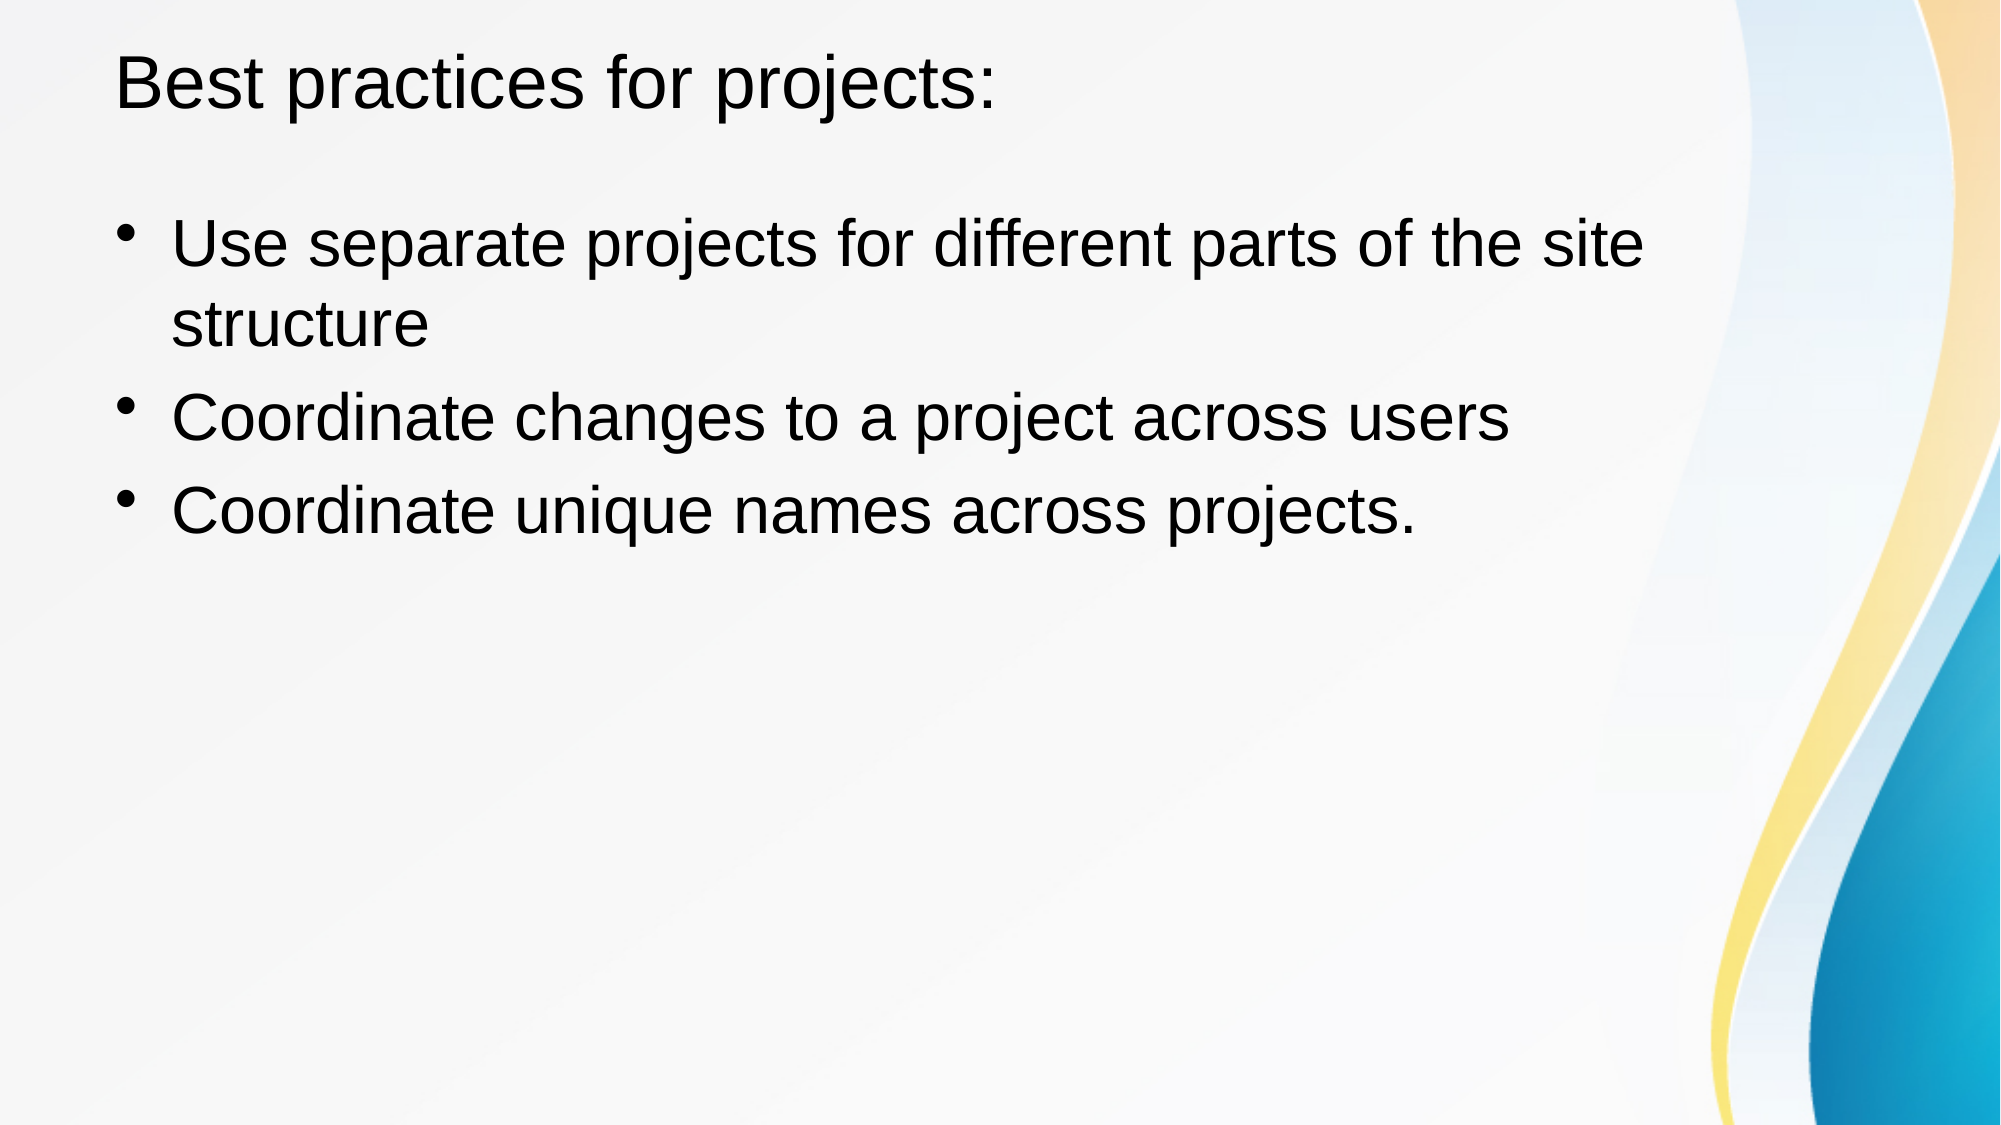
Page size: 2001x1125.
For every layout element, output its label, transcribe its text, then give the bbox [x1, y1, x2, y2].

title Best practices for projects: [99, 30, 1901, 127]
picture [0, 0, 2001, 1125]
list Use separate projects for different parts of the site structure Coordinate changes to a project across users Coordinate unique names across projects. [99, 192, 1901, 1006]
